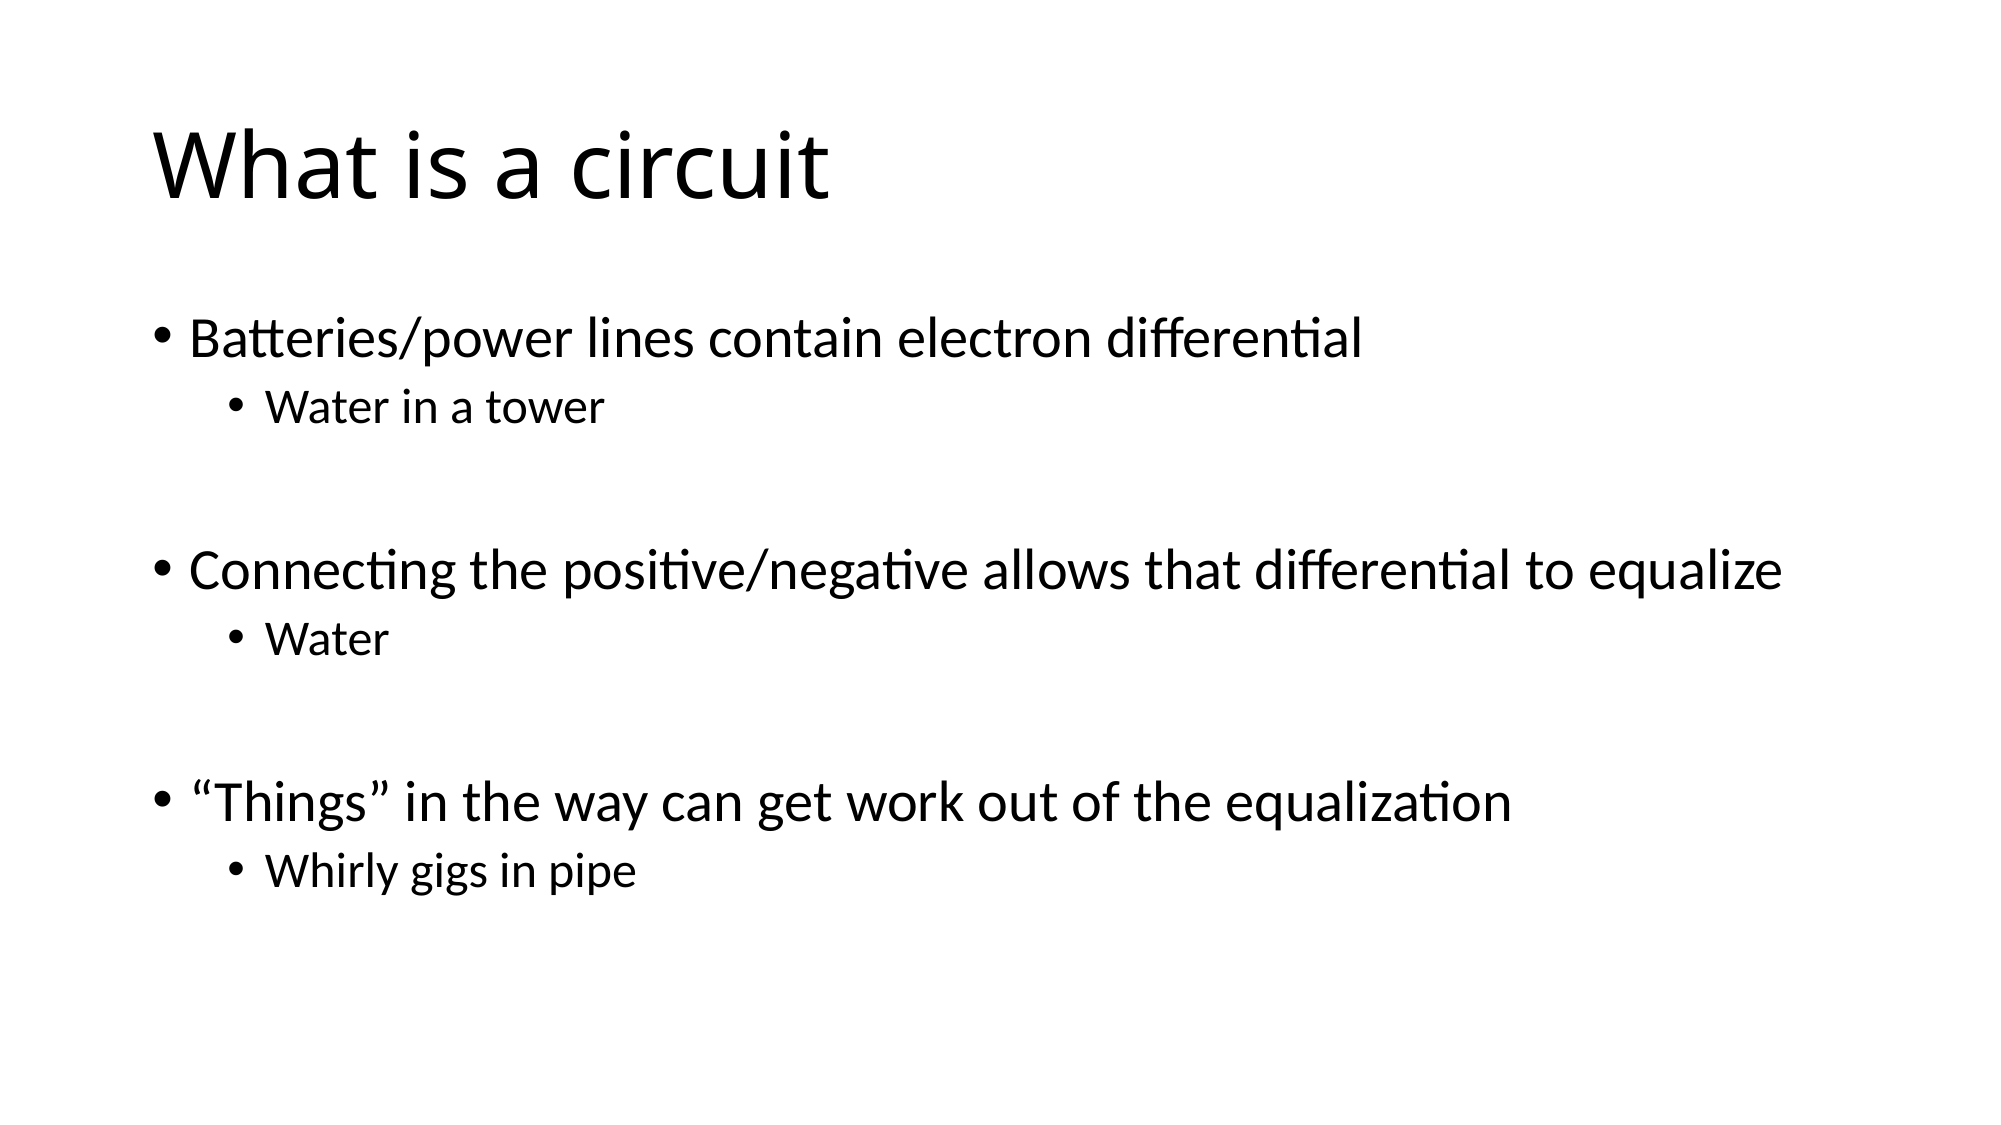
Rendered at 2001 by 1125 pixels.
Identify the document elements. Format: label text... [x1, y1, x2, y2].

list Batteries/power lines contain electron differential Water in a tower Connecting the positive/negative allows that differential to equalize Water “Things” in the way can get work out of the equalization Whirly gigs in pipe [137, 299, 1863, 1014]
title What is a circuit [137, 59, 1863, 278]
